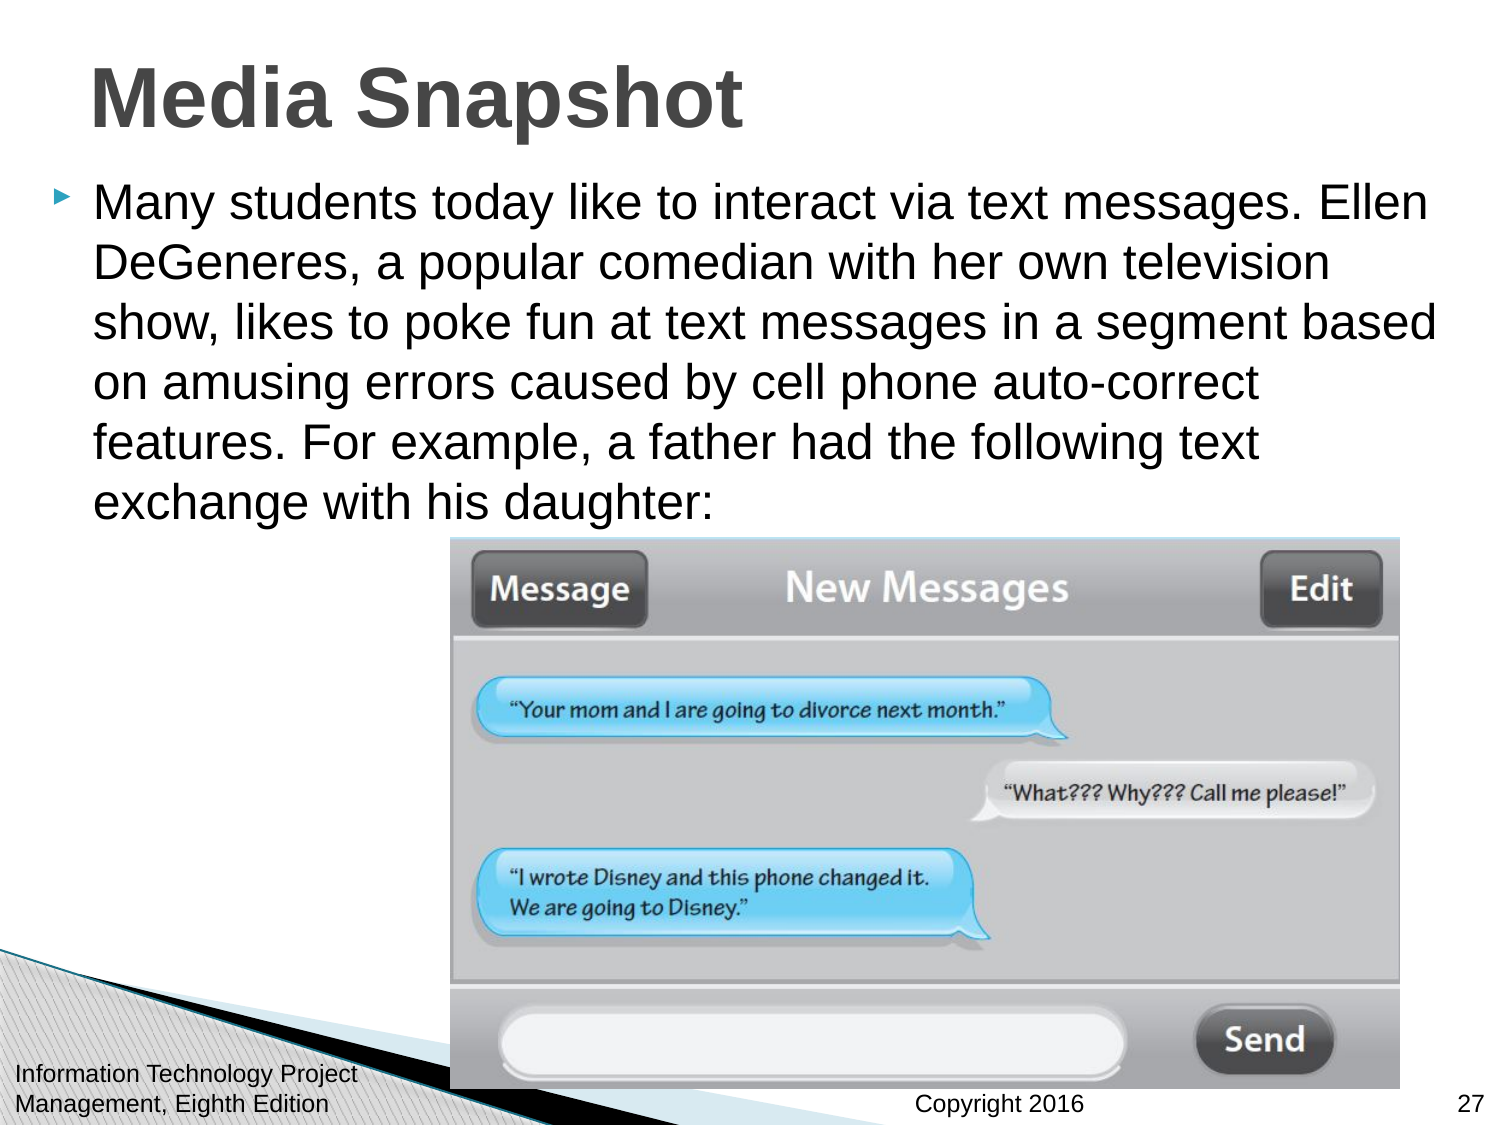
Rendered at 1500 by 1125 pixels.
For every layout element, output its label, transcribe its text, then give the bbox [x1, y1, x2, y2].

slide_number 27 [1408, 1065, 1500, 1125]
footer Information Technology Project Management, Eighth Edition [0, 1065, 425, 1125]
title Media Snapshot [75, 0, 1425, 188]
picture [449, 537, 1401, 1090]
list Many students today like to interact via text messages. Ellen DeGeneres, a popular comedian with her own television show, likes to poke fun at text messages in a segment based on amusing errors caused by cell phone auto-correct features. For example, a father had the following text exchange with his daughter: [17, 162, 1476, 906]
